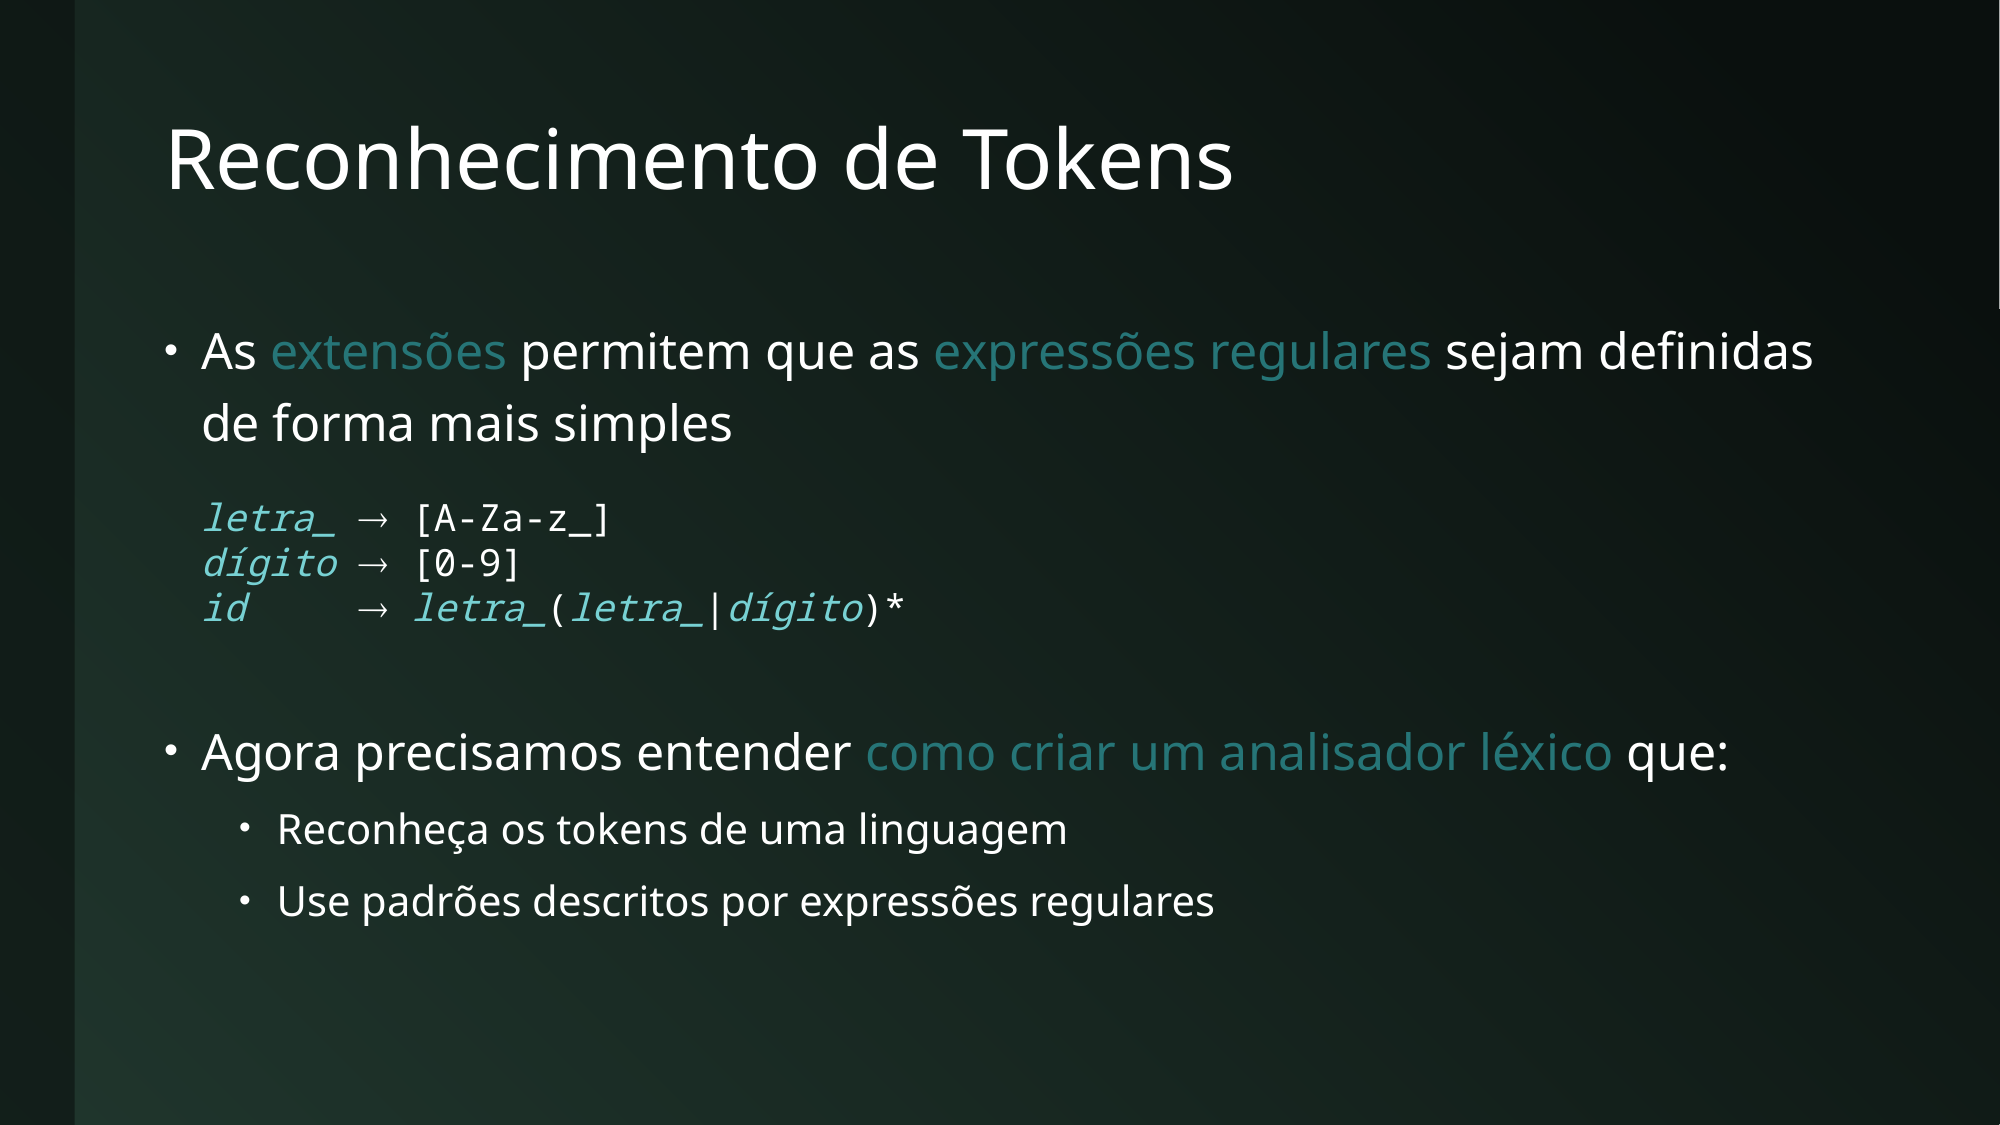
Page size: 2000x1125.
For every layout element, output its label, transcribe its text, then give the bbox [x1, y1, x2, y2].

title Reconhecimento de Tokens [149, 62, 1898, 263]
text_box letra_  [A-Za-z_] dígito  [0-9] id  letra_(letra_|dígito)* [186, 486, 922, 637]
list As extensões permitem que as expressões regulares sejam definidas de forma mais simples Agora precisamos entender como criar um analisador léxico que: Reconheça os tokens de uma linguagem Use padrões descritos por expressões regulares [149, 299, 1898, 1025]
